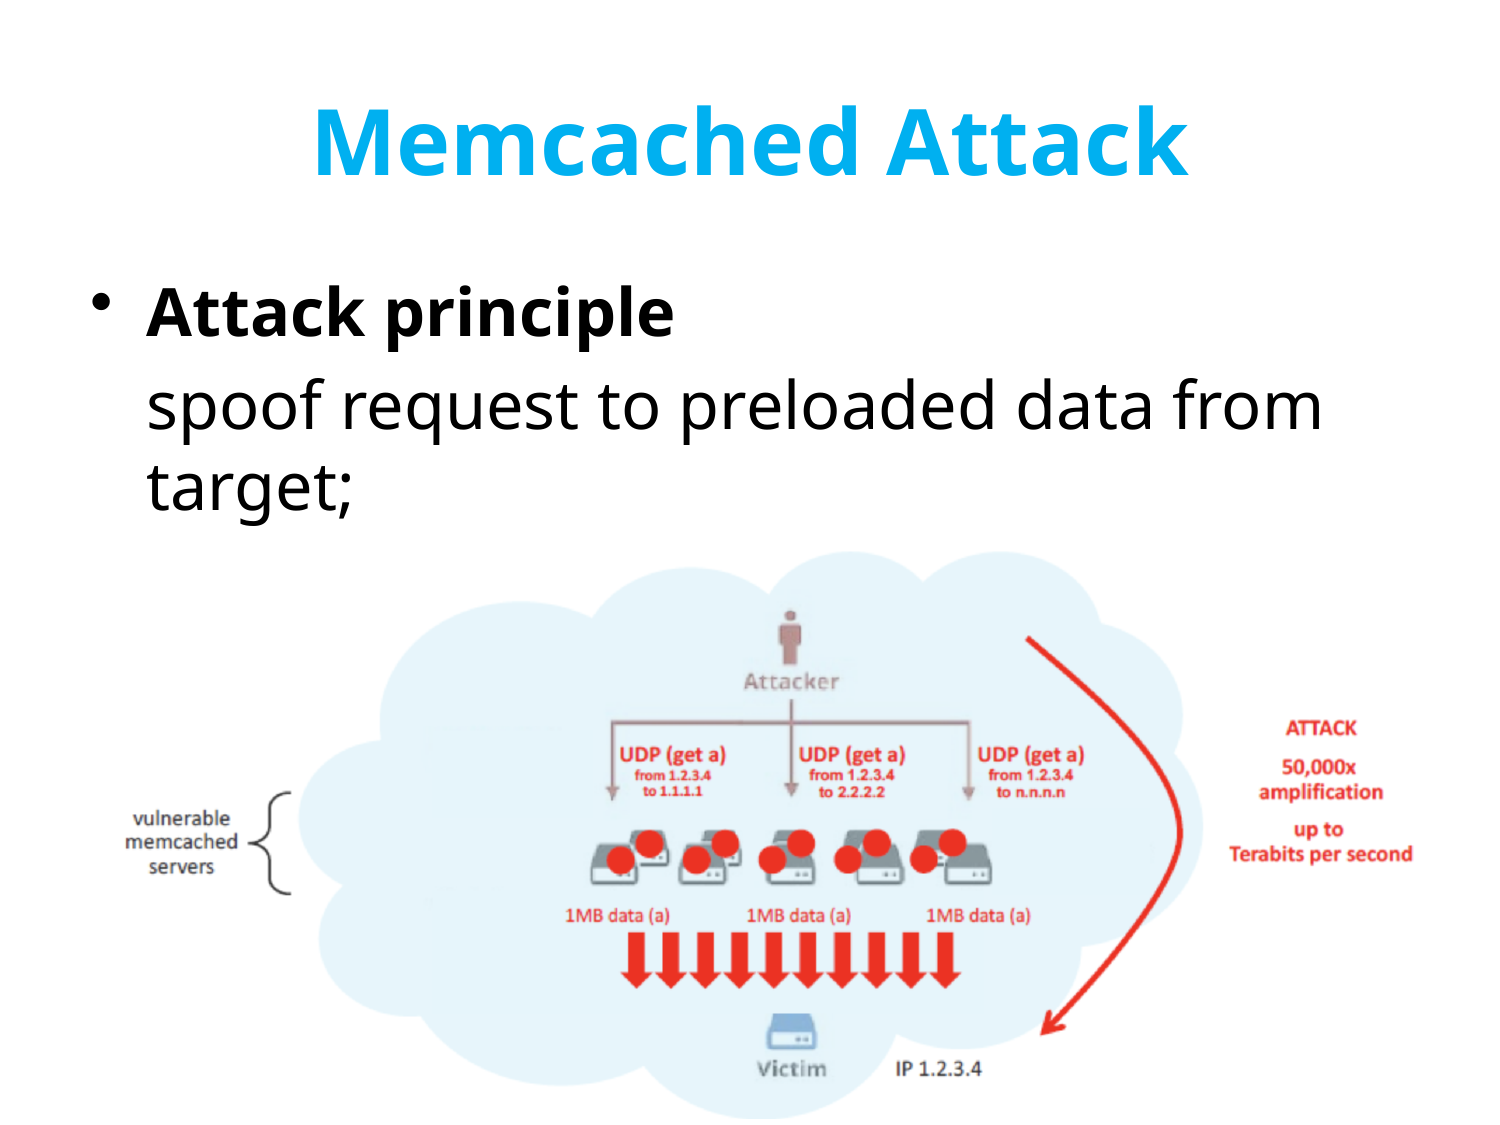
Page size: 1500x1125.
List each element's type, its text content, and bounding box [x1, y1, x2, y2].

list Attack principle spoof request to preloaded data from target; [74, 262, 1500, 1125]
picture [112, 545, 1426, 1125]
title Memcached Attack [0, 44, 1500, 233]
